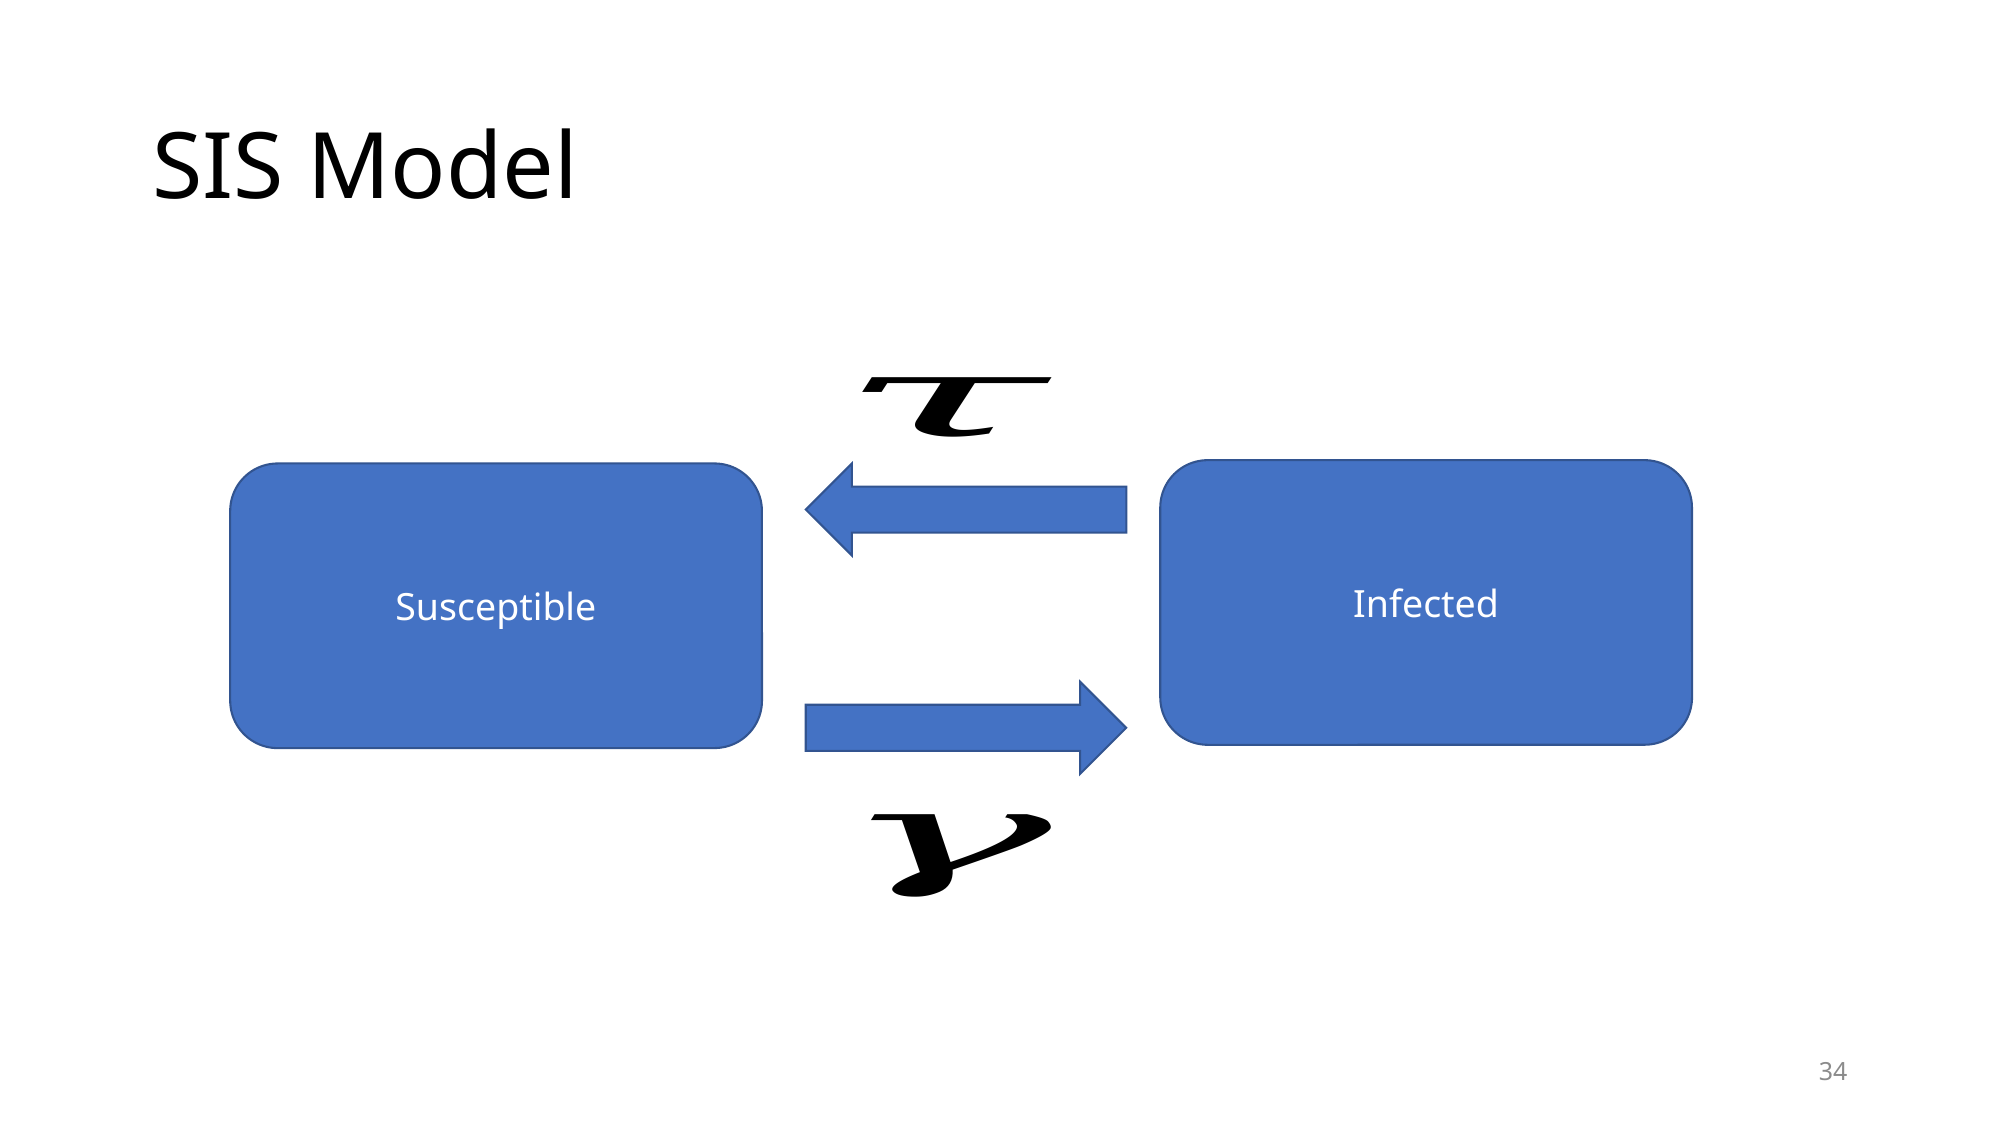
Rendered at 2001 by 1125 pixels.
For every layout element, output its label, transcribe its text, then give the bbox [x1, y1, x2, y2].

slide_number 34 [1412, 1042, 1863, 1103]
text_box Susceptible [229, 462, 764, 750]
text_box Infected [1159, 459, 1694, 746]
title SIS Model [137, 59, 1863, 278]
text_box [804, 461, 1128, 559]
text_box [804, 679, 1128, 777]
